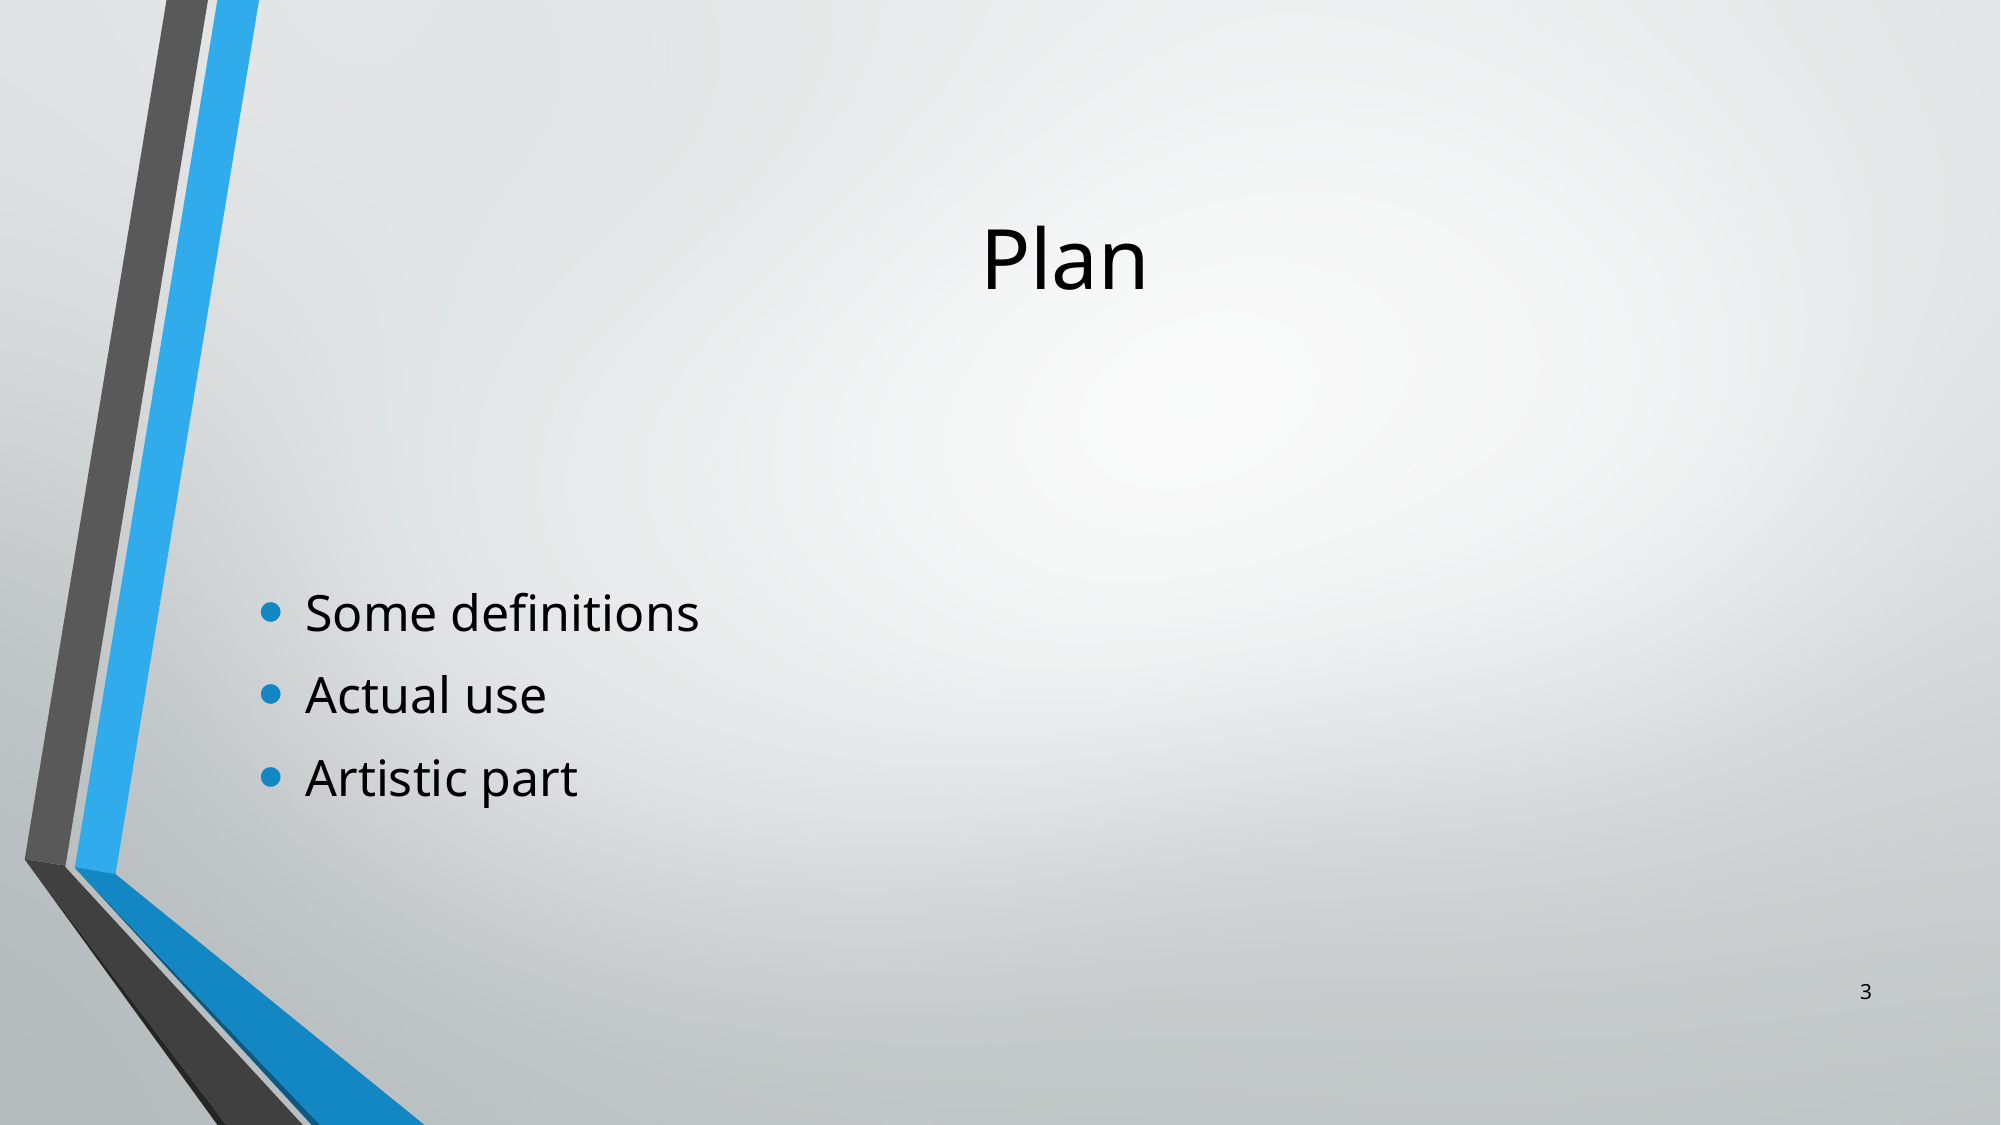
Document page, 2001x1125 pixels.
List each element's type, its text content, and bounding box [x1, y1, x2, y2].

list Some definitions Actual use Artistic part [243, 437, 1887, 950]
title Plan [243, 112, 1887, 400]
slide_number 3 [1796, 962, 1887, 1023]
